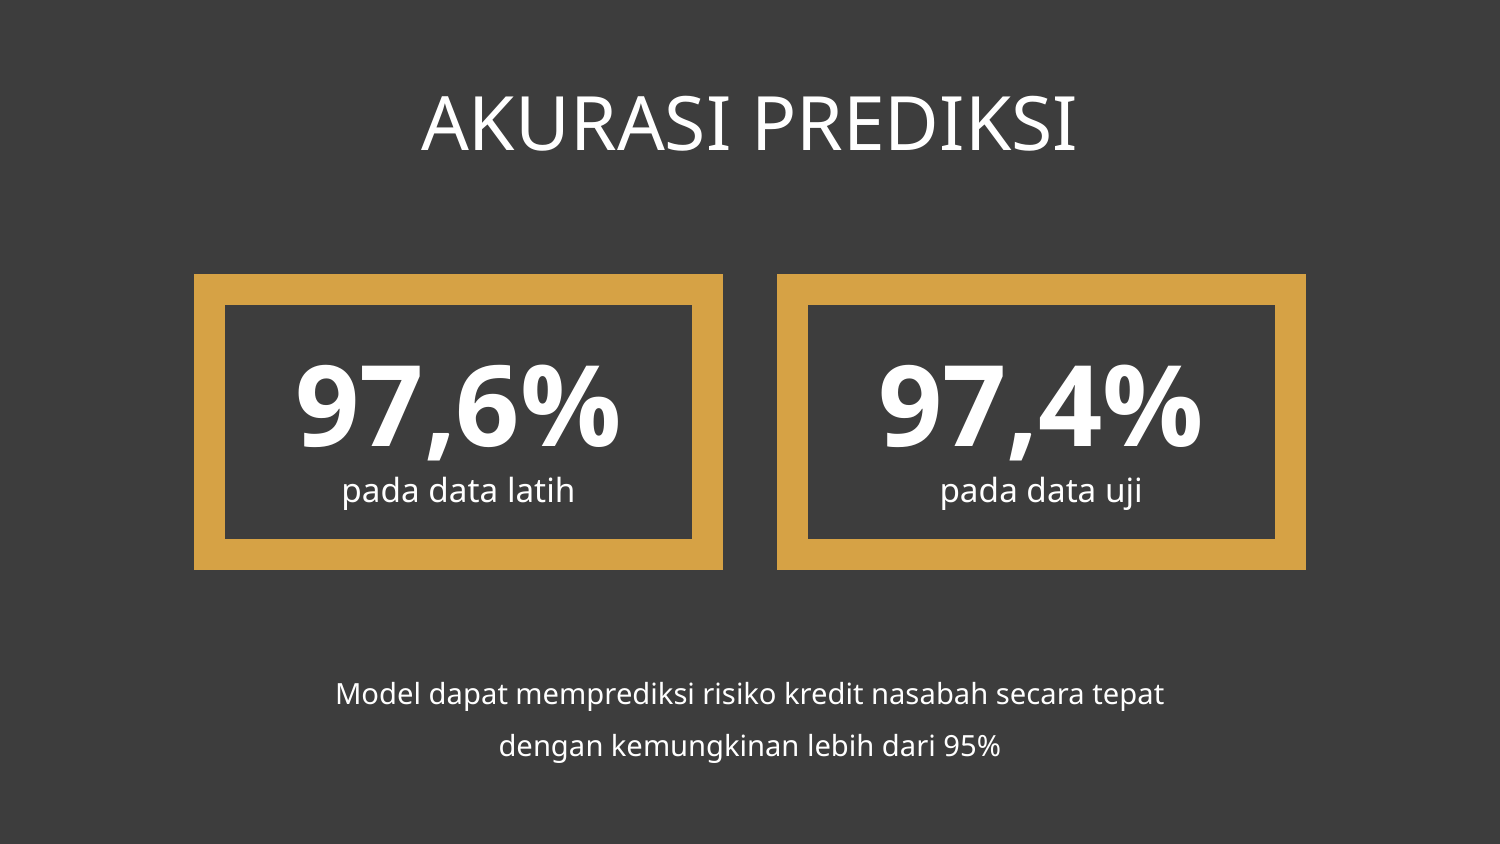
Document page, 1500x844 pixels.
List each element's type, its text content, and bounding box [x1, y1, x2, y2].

text_box 97,4% pada data uji [792, 289, 1291, 555]
text_box AKURASI PREDIKSI [118, 72, 1382, 167]
title 97,6% pada data latih [209, 289, 708, 555]
text_box Model dapat memprediksi risiko kredit nasabah secara tepat dengan kemungkinan lebih dari 95% [118, 642, 1382, 791]
